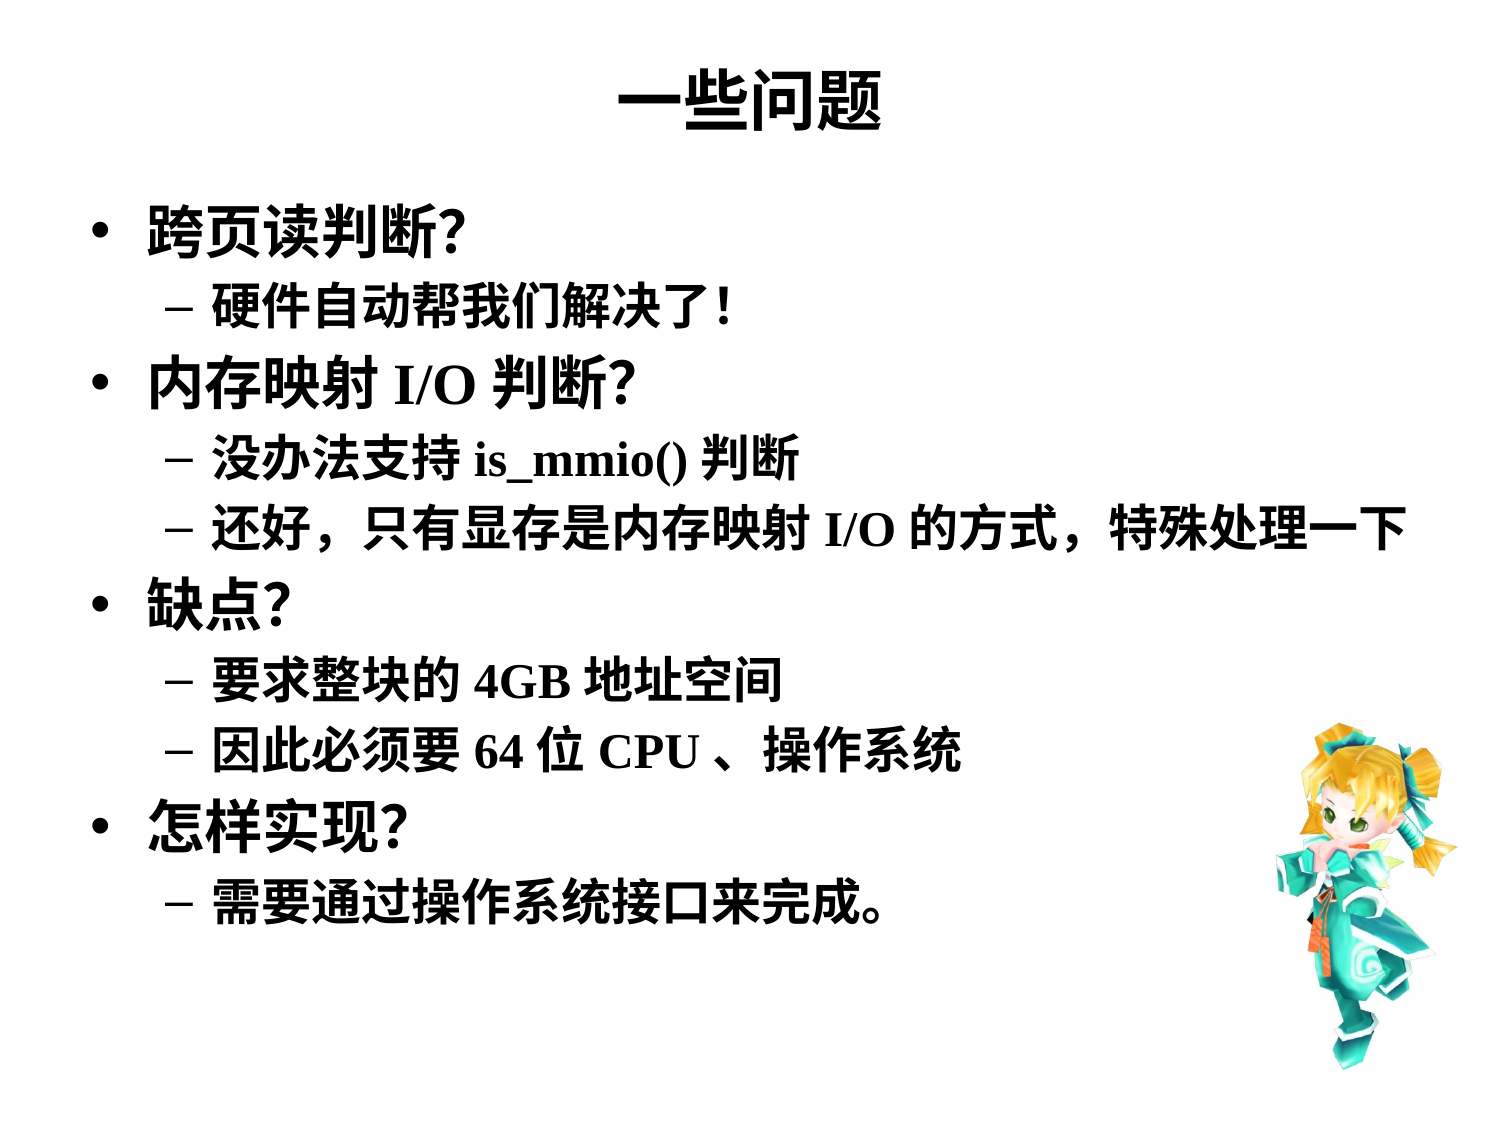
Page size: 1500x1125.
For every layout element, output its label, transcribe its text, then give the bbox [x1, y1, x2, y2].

list 跨页读判断？ 硬件自动帮我们解决了！ 内存映射I/O判断？ 没办法支持is_mmio()判断 还好，只有显存是内存映射I/O的方式，特殊处理一下 缺点？ 要求整块的4GB地址空间 因此必须要64位CPU、操作系统 怎样实现？ 需要通过操作系统接口来完成。 [75, 187, 1425, 1005]
title 一些问题 [75, 45, 1425, 153]
picture [1265, 714, 1468, 1078]
